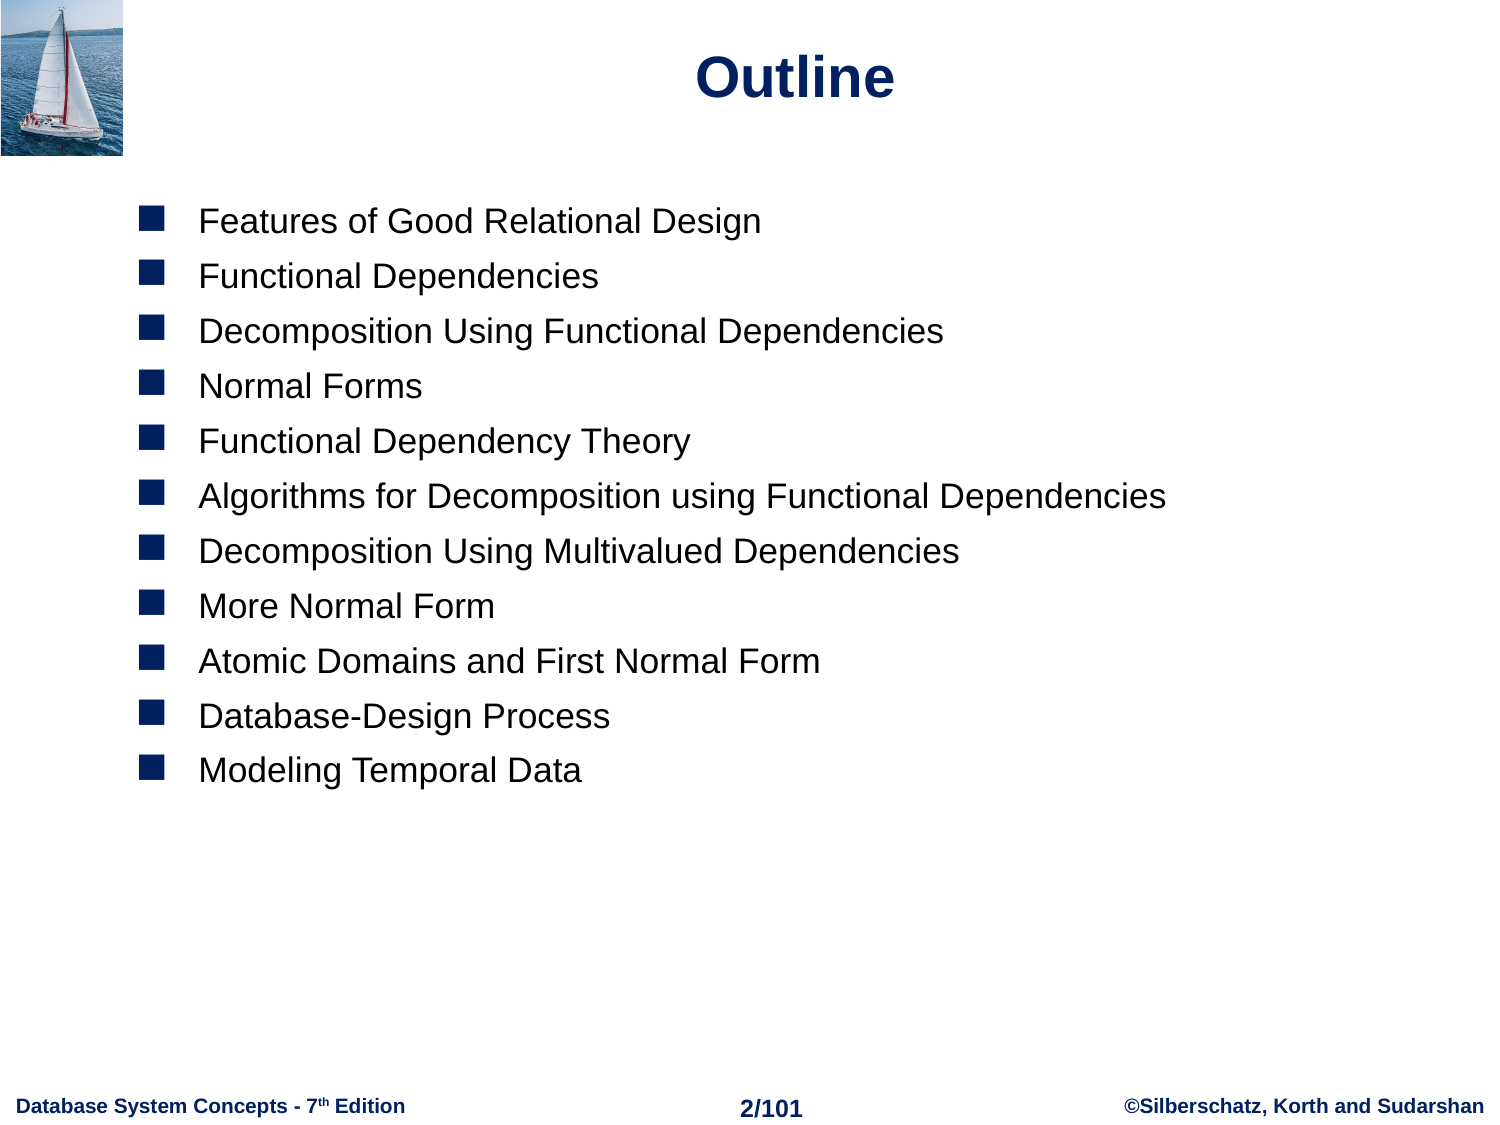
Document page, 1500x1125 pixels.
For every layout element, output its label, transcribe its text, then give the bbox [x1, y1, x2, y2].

title Outline [132, 16, 1459, 118]
list Features of Good Relational Design Functional Dependencies Decomposition Using Functional Dependencies Normal Forms Functional Dependency Theory Algorithms for Decomposition using Functional Dependencies Decomposition Using Multivalued Dependencies More Normal Form Atomic Domains and First Normal Form Database-Design Process Modeling Temporal Data [126, 190, 1263, 494]
picture [0, 0, 123, 156]
